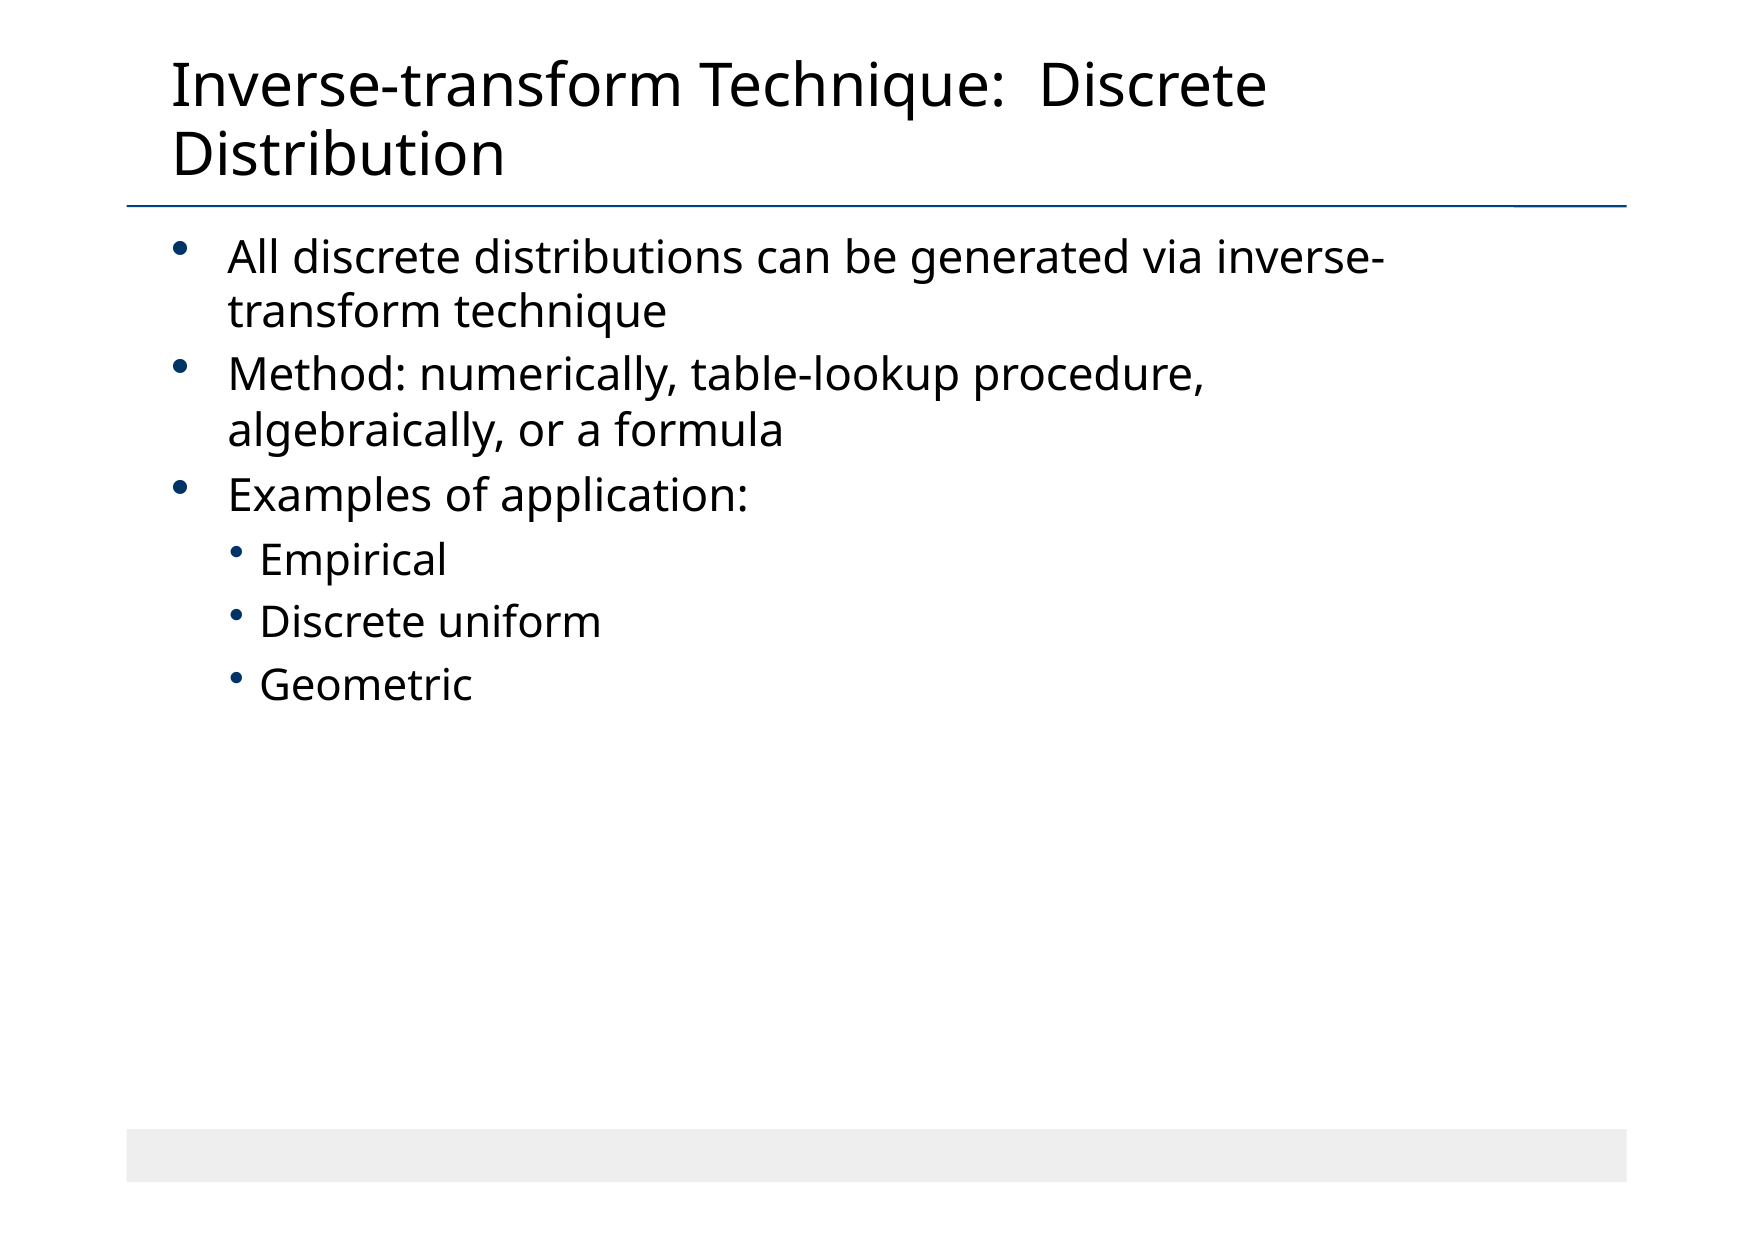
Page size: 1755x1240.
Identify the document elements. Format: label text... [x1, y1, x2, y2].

title Inverse-transform Technique: Discrete Distribution [169, 44, 1452, 223]
text_box All discrete distributions can be generated via inverse- transform technique Method: numerically, table-lookup procedure, algebraically, or a formula Examples of application: Empirical Discrete uniform Geometric [169, 223, 1489, 710]
